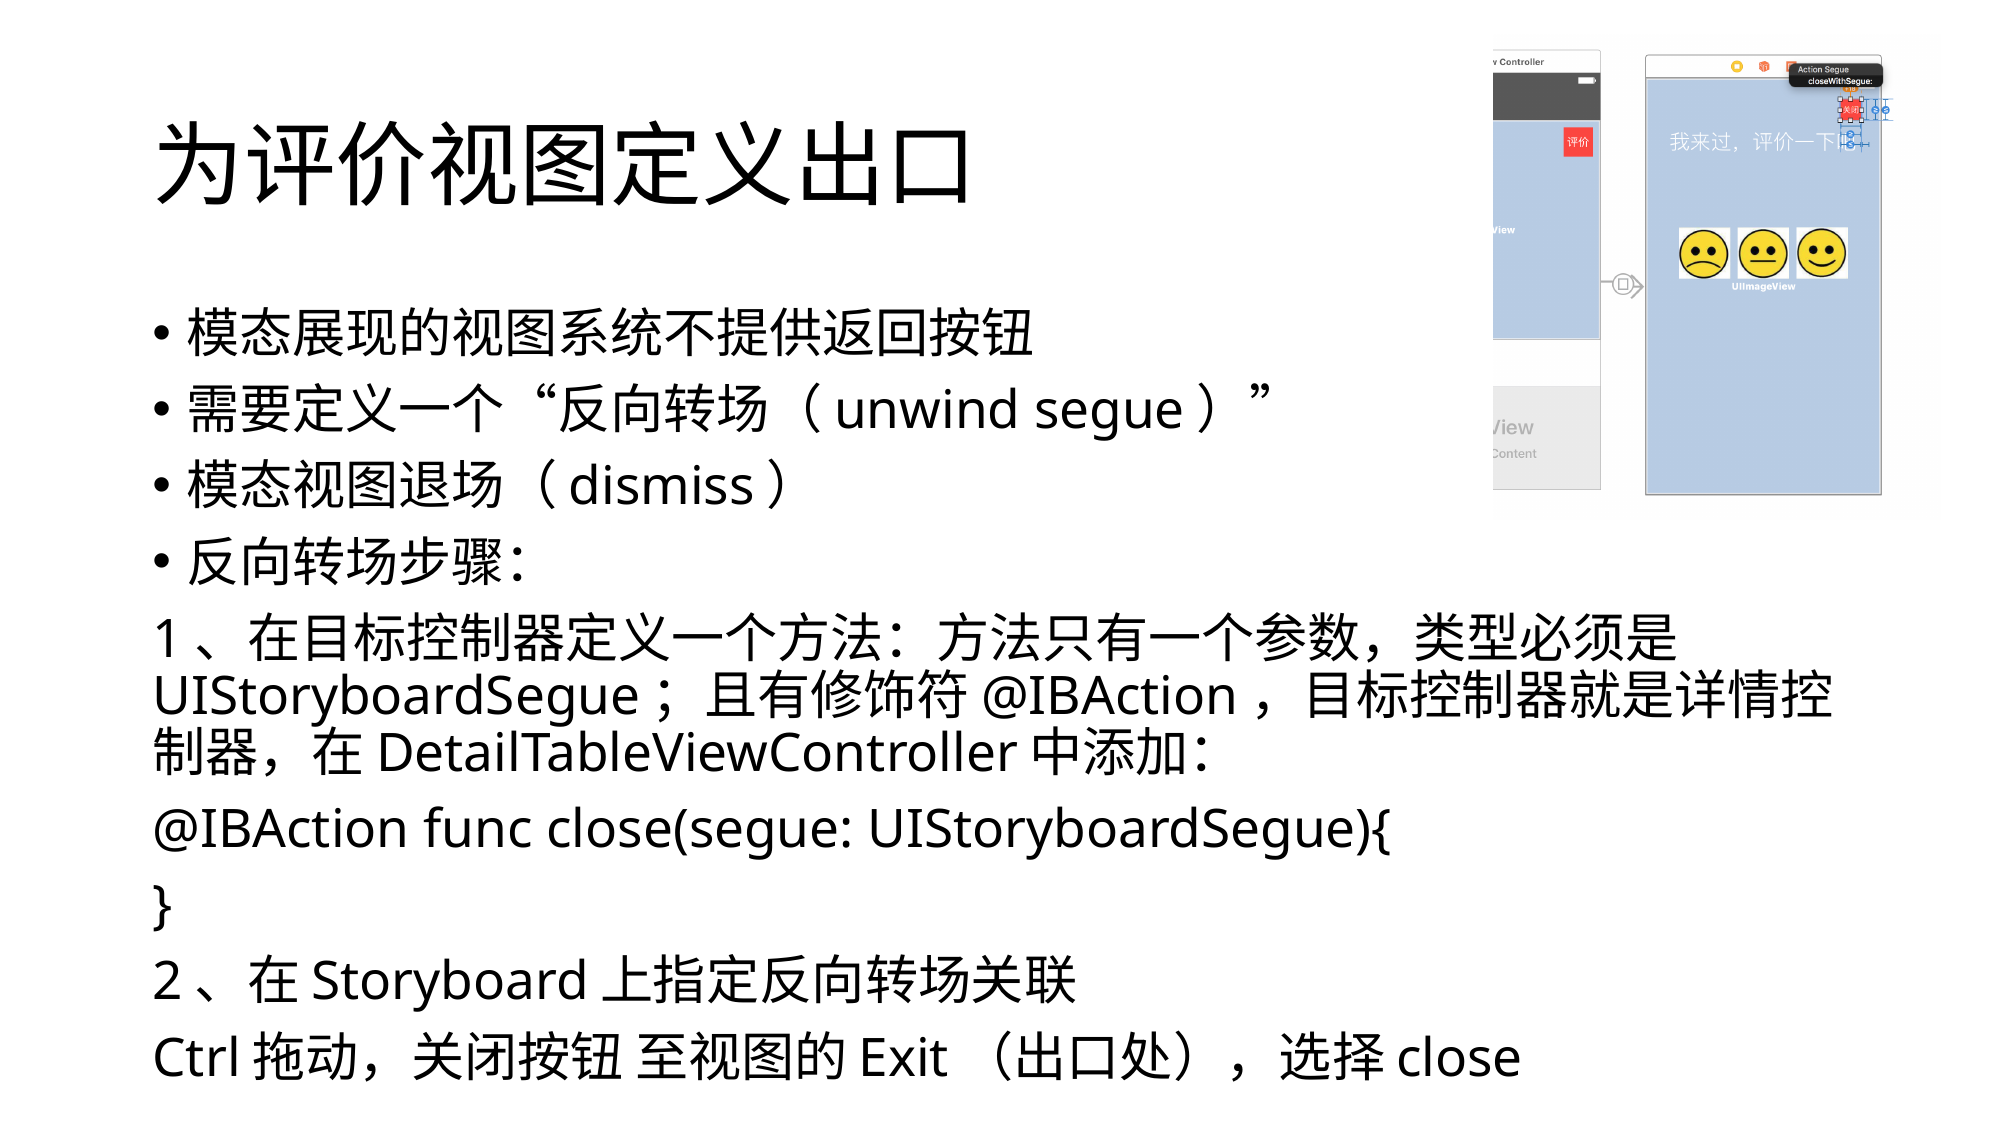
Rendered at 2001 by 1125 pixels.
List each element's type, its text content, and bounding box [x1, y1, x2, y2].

picture [1493, 34, 1941, 521]
title 为评价视图定义出口 [137, 59, 1493, 278]
list 模态展现的视图系统不提供返回按钮 需要定义一个“反向转场（unwind segue）” 模态视图退场（dismiss） 反向转场步骤： 1、在目标控制器定义一个方法：方法只有一个参数，类型必须是UIStoryboardSegue；且有修饰符@IBAction，目标控制器就是详情控制器，在DetailTableViewController中添加： @IBAction func close(segue: UIStoryboardSegue){ } 2、在Storyboard上指定反向转场关联 Ctrl拖动，关闭按钮 至视图的Exit（出口处），选择close [137, 299, 1863, 1104]
